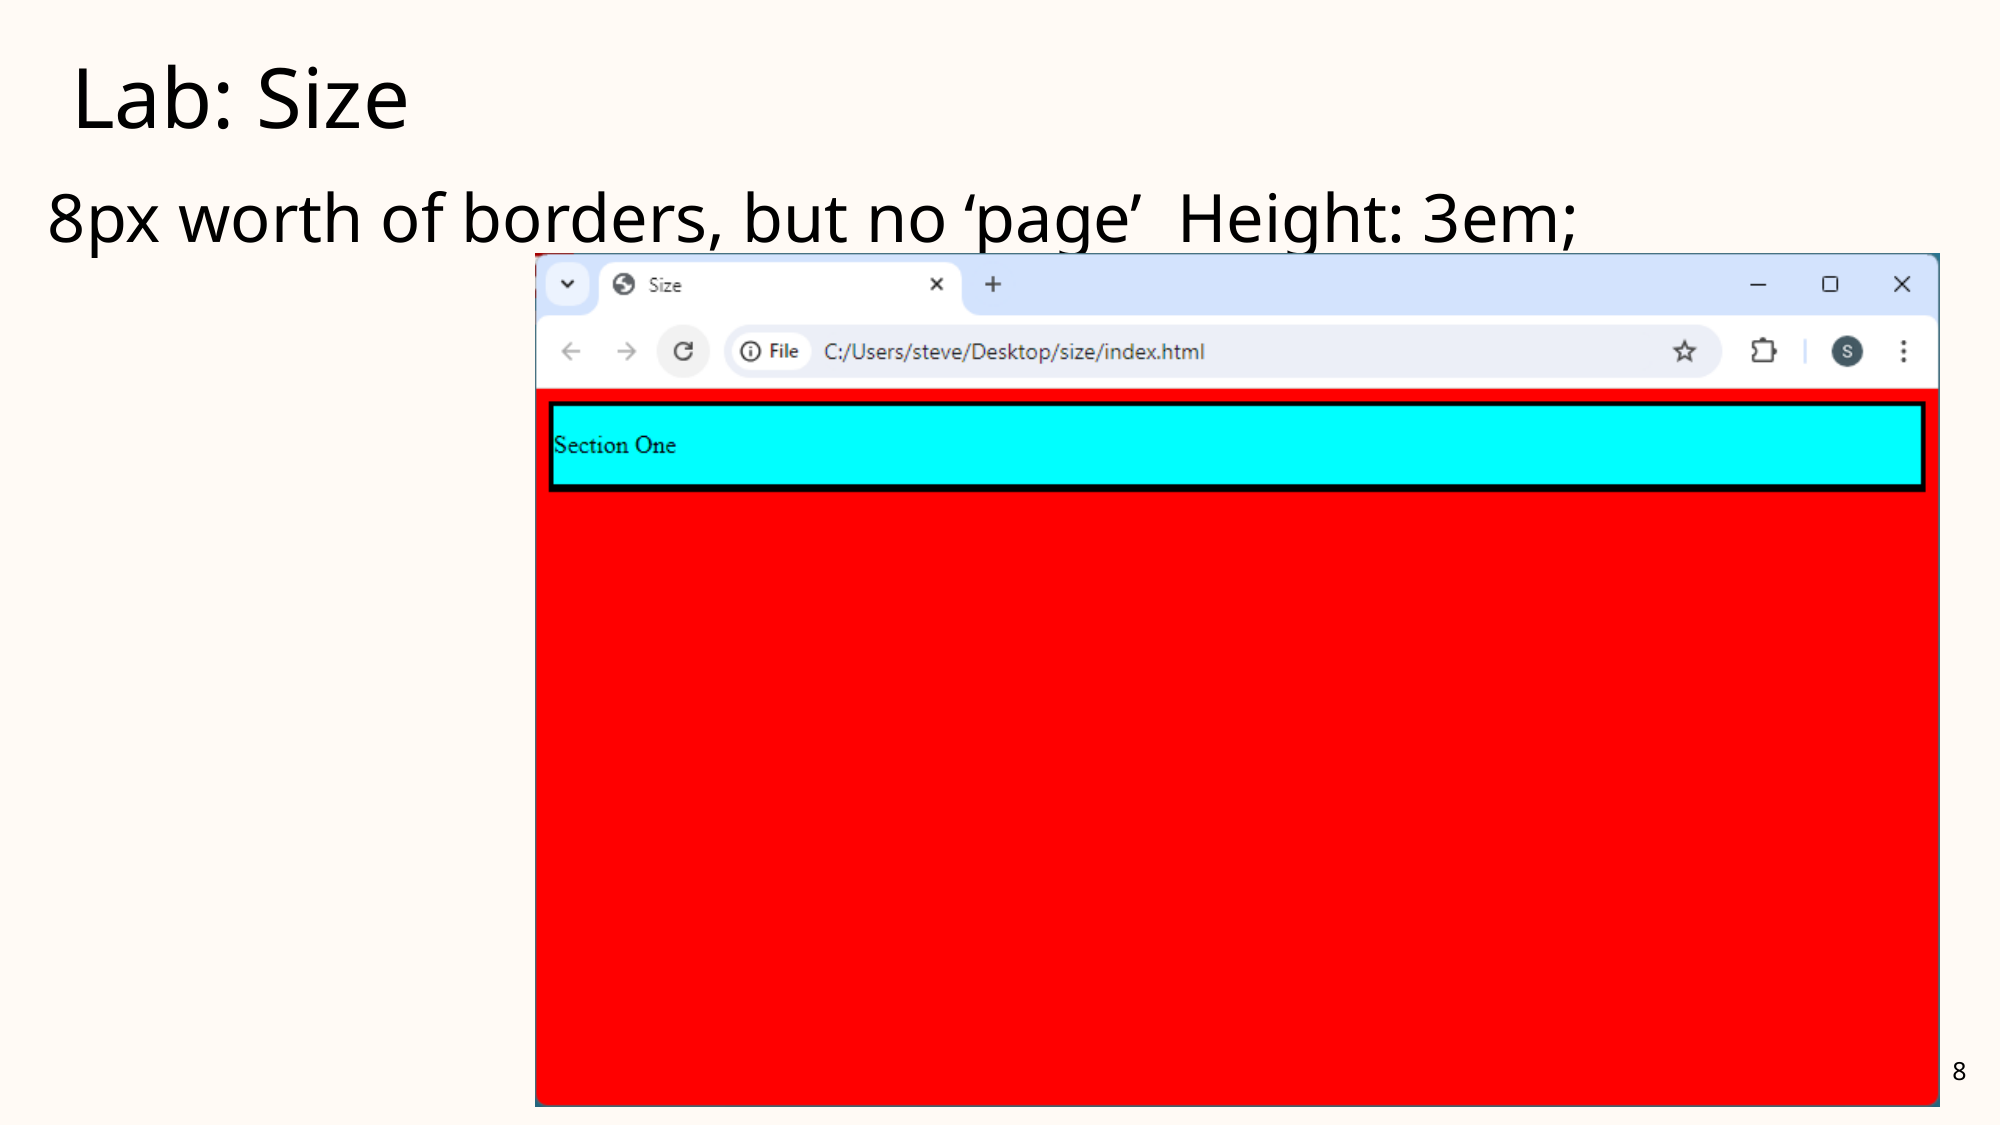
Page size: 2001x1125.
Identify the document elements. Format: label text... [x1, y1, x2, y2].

title Lab: Size [56, 0, 932, 197]
slide_number 8 [1944, 1042, 1982, 1103]
picture [535, 253, 1940, 1108]
text_box 8px worth of borders, but no ‘page’ Height: 3em; [33, 128, 1596, 264]
